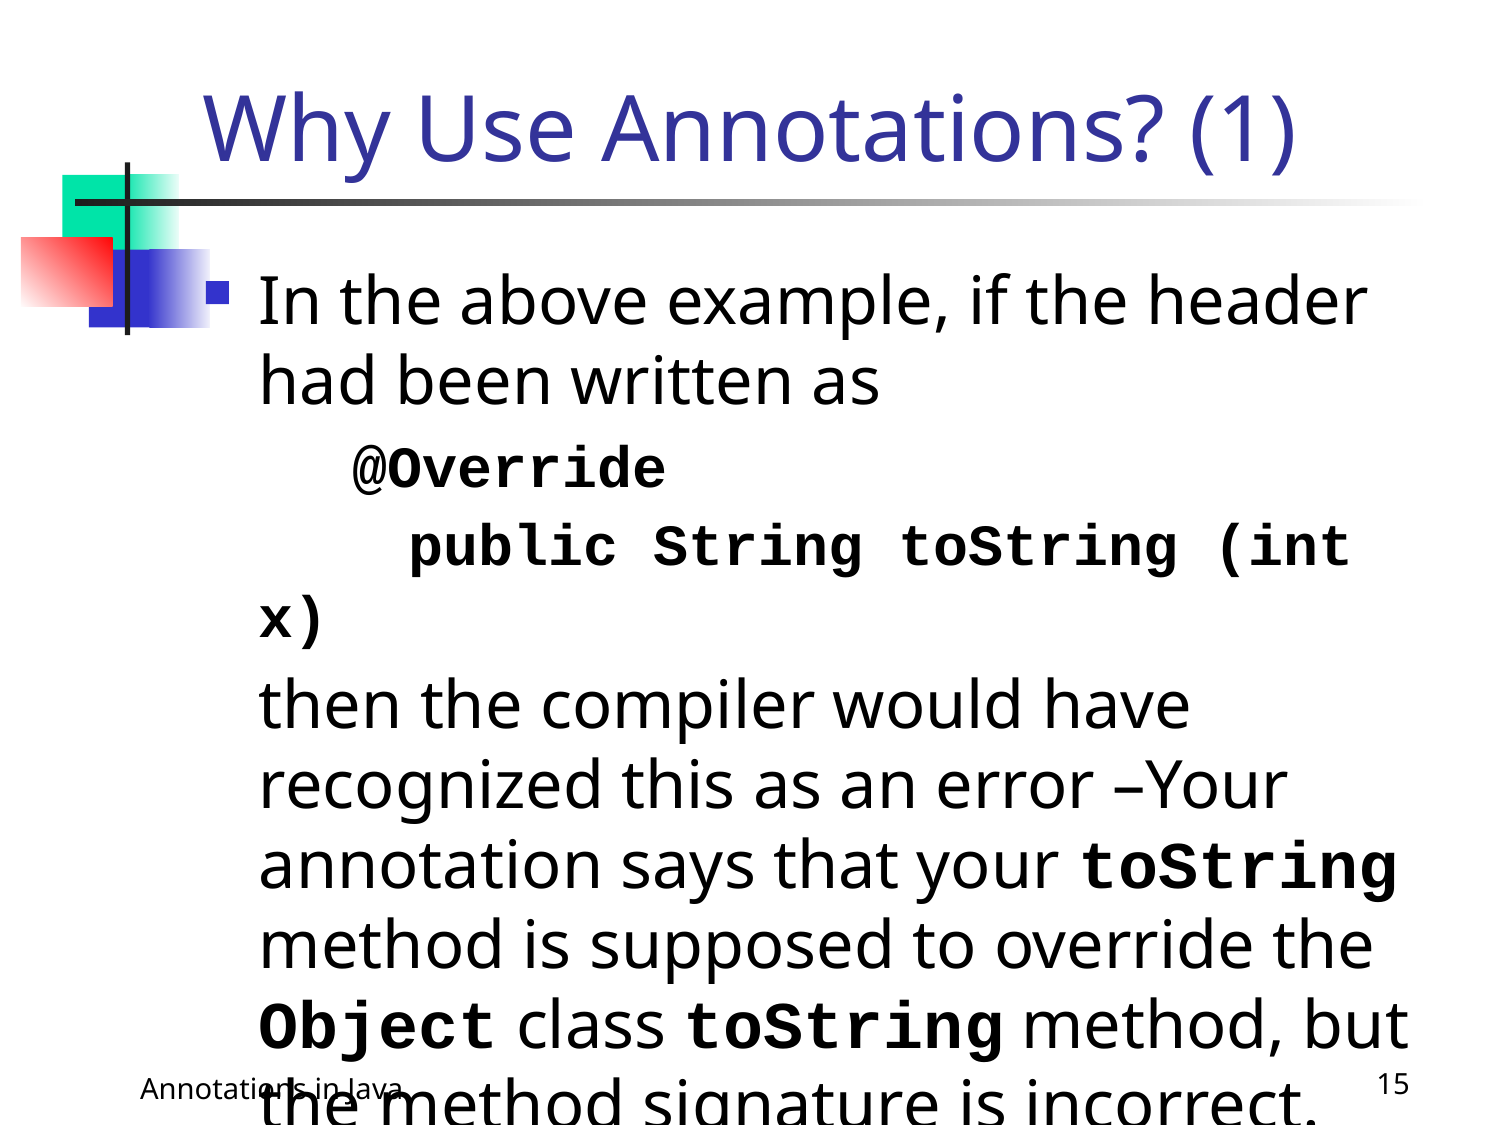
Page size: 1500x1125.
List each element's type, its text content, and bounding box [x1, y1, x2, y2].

title Why Use Annotations? (1) [187, 0, 1467, 188]
footer Annotations in Java [124, 1037, 601, 1113]
slide_number 15 [1112, 1076, 1426, 1113]
list In the above example, if the header had been written as @Override public String toString (int x) then the compiler would have recognized this as an error –Your annotation says that your toString method is supposed to override the Object class toString method, but the method signature is incorrect. [187, 249, 1470, 1076]
